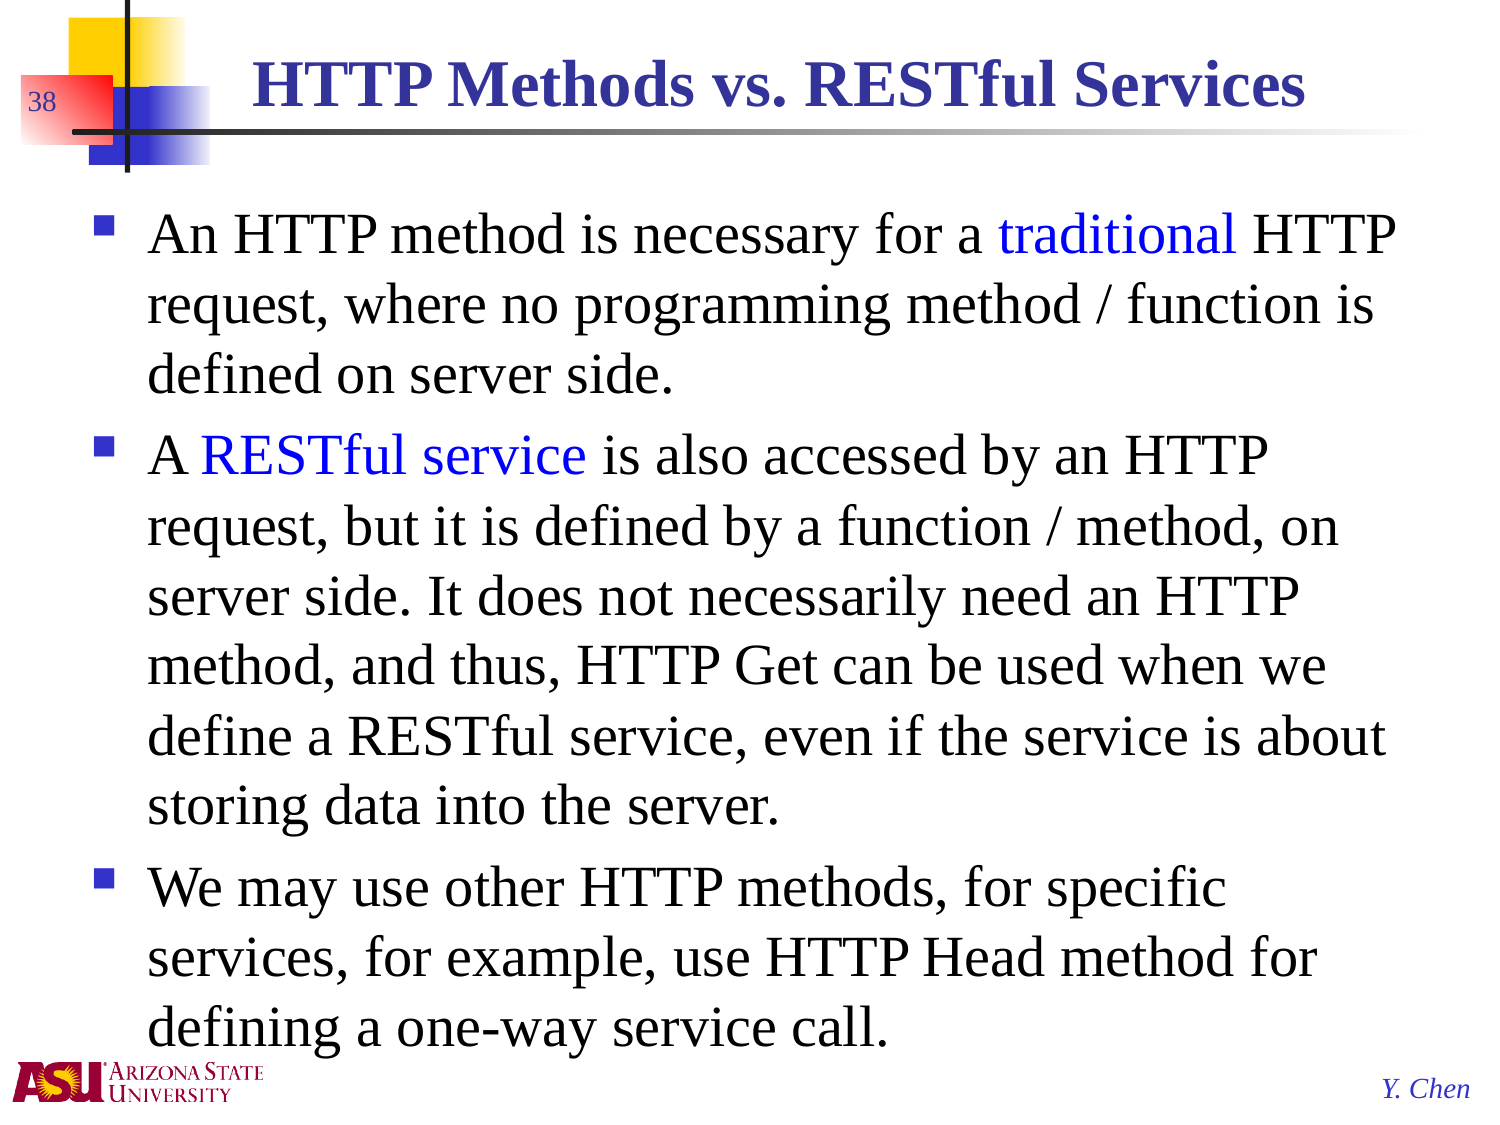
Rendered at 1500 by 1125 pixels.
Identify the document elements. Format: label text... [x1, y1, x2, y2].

list An HTTP method is necessary for a traditional HTTP request, where no programming method / function is defined on server side. A RESTful service is also accessed by an HTTP request, but it is defined by a function / method, on server side. It does not necessarily need an HTTP method, and thus, HTTP Get can be used when we define a RESTful service, even if the service is about storing data into the server. We may use other HTTP methods, for specific services, for example, use HTTP Head method for defining a one-way service call. [76, 187, 1427, 988]
title HTTP Methods vs. RESTful Services [237, 24, 1488, 128]
picture [12, 1062, 263, 1102]
slide_number 38 [12, 49, 126, 126]
